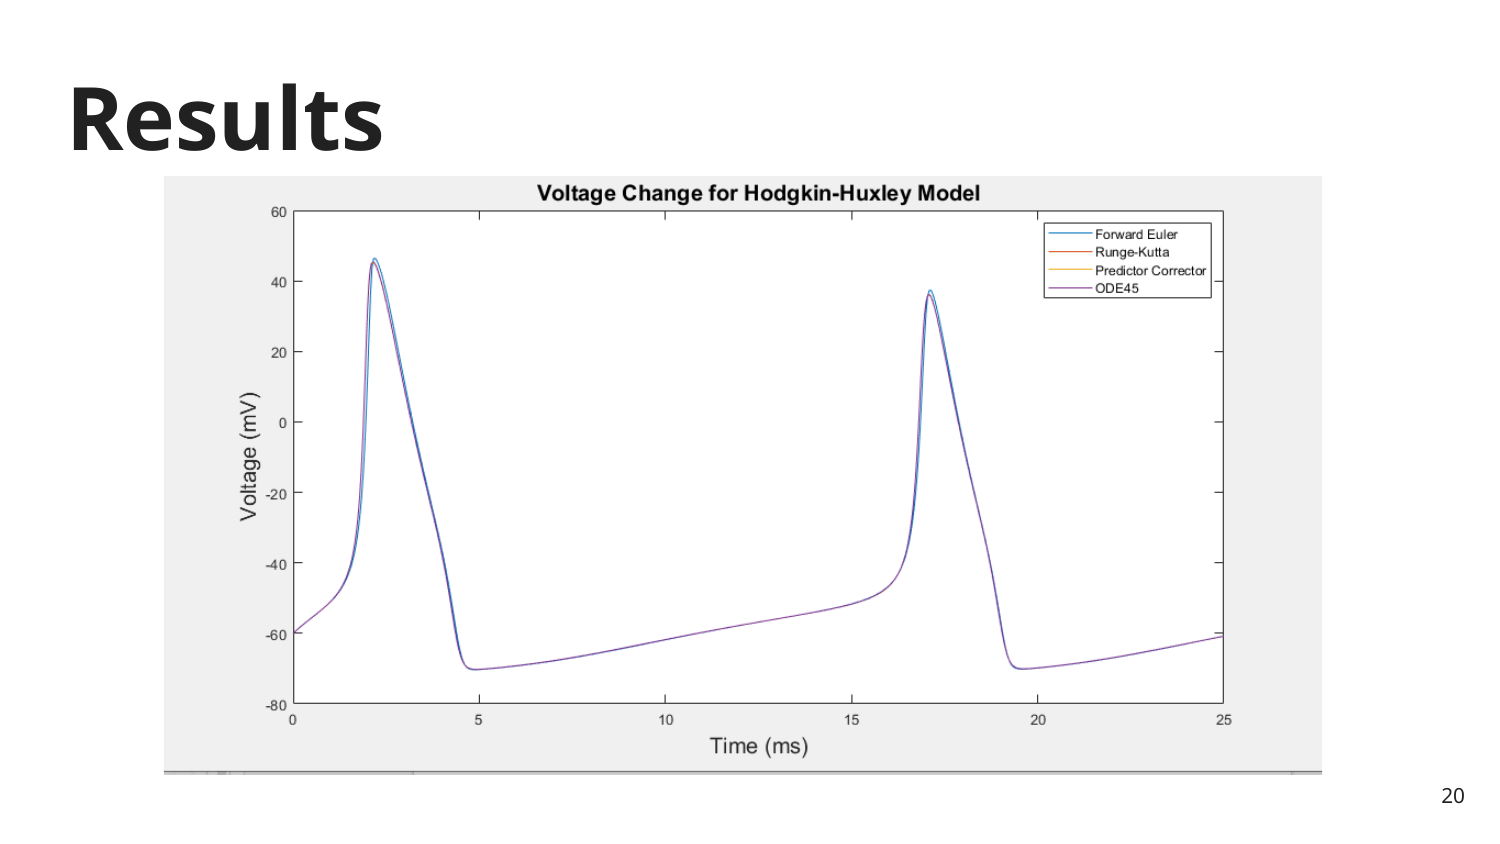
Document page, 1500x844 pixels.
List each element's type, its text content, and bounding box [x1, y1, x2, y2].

slide_number ‹#› [1389, 764, 1480, 830]
title Results [51, 48, 1449, 180]
picture [163, 175, 1338, 775]
